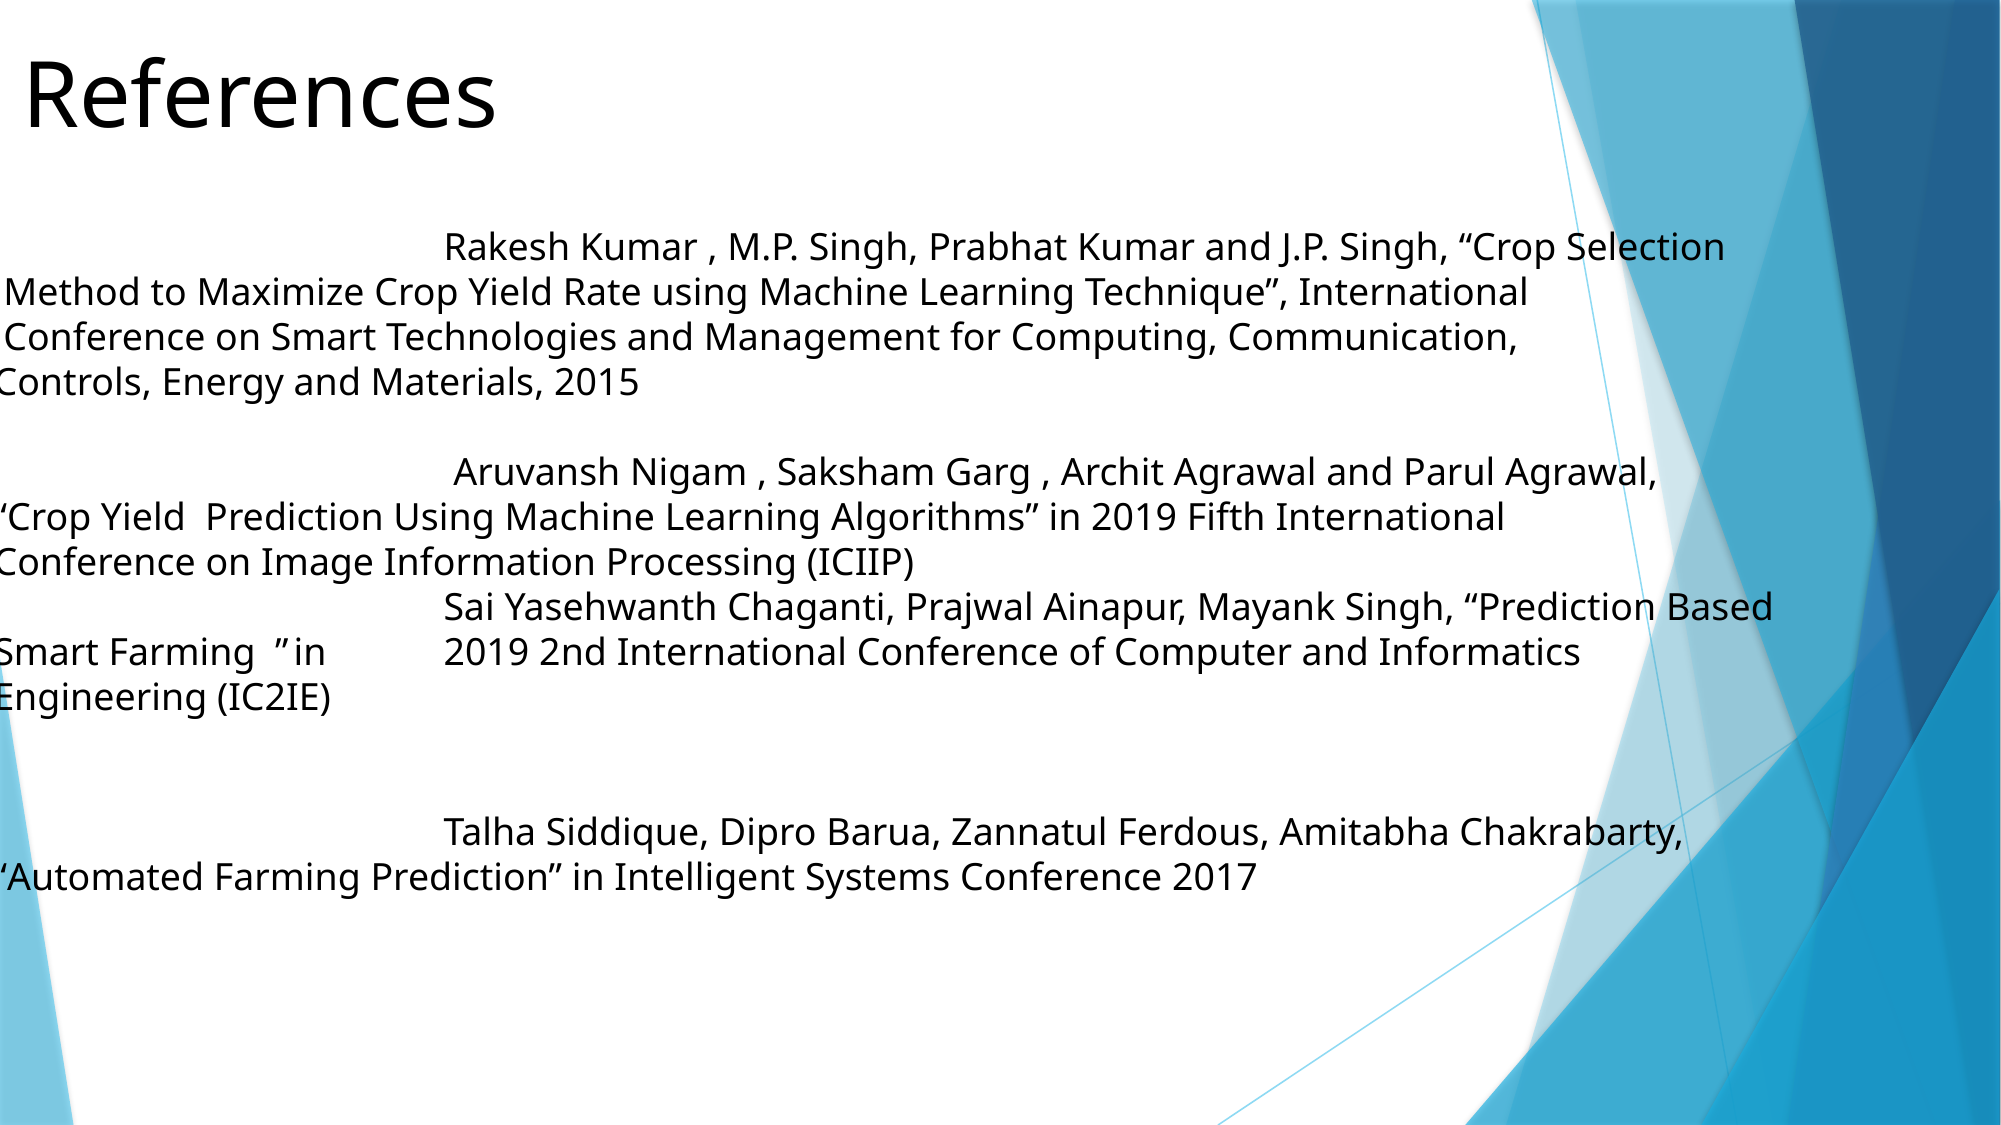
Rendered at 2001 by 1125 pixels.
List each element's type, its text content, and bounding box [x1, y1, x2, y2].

text_box Rakesh Kumar , M.P. Singh, Prabhat Kumar and J.P. Singh, “Crop Selection Method to Maximize Crop Yield Rate using Machine Learning Technique”, International Conference on Smart Technologies and Management for Computing, Communication, Controls, Energy and Materials, 2015 Aruvansh Nigam , Saksham Garg , Archit Agrawal and Parul Agrawal, “Crop Yield Prediction Using Machine Learning Algorithms” in 2019 Fifth International Conference on Image Information Processing (ICIIP) Sai Yasehwanth Chaganti, Prajwal Ainapur, Mayank Singh, “Prediction Based Smart Farming ” in 2019 2nd International Conference of Computer and Informatics Engineering (IC2IE) Talha Siddique, Dipro Barua, Zannatul Ferdous, Amitabha Chakrabarty, “Automated Farming Prediction” in Intelligent Systems Conference 2017 [0, 215, 1800, 906]
text_box References [7, 28, 514, 154]
